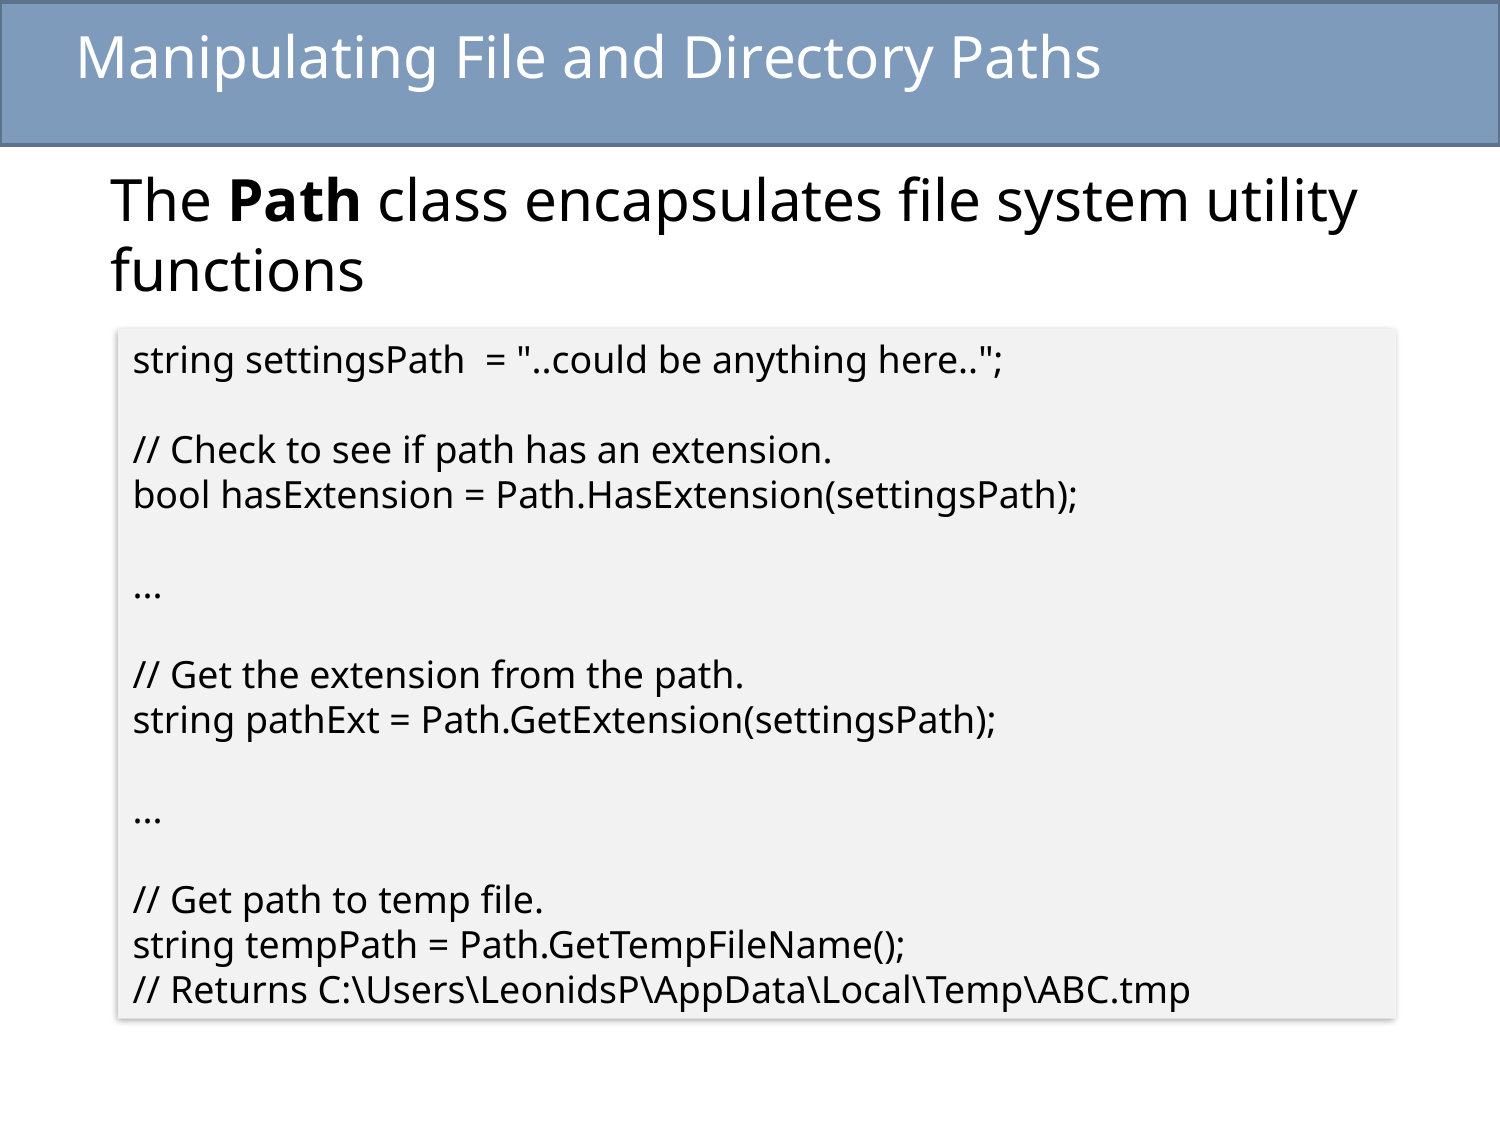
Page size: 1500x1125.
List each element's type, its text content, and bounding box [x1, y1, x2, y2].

text_box string settingsPath = "..could be anything here.."; // Check to see if path has an extension. bool hasExtension = Path.HasExtension(settingsPath); ... // Get the extension from the path. string pathExt = Path.GetExtension(settingsPath); ... // Get path to temp file. string tempPath = Path.GetTempFileName(); // Returns C:\Users\LeonidsP\AppData\Local\Temp\ABC.tmp [117, 328, 1397, 1019]
text_box The Path class encapsulates file system utility functions [110, 162, 1383, 324]
title Manipulating File and Directory Paths [75, 0, 1351, 122]
